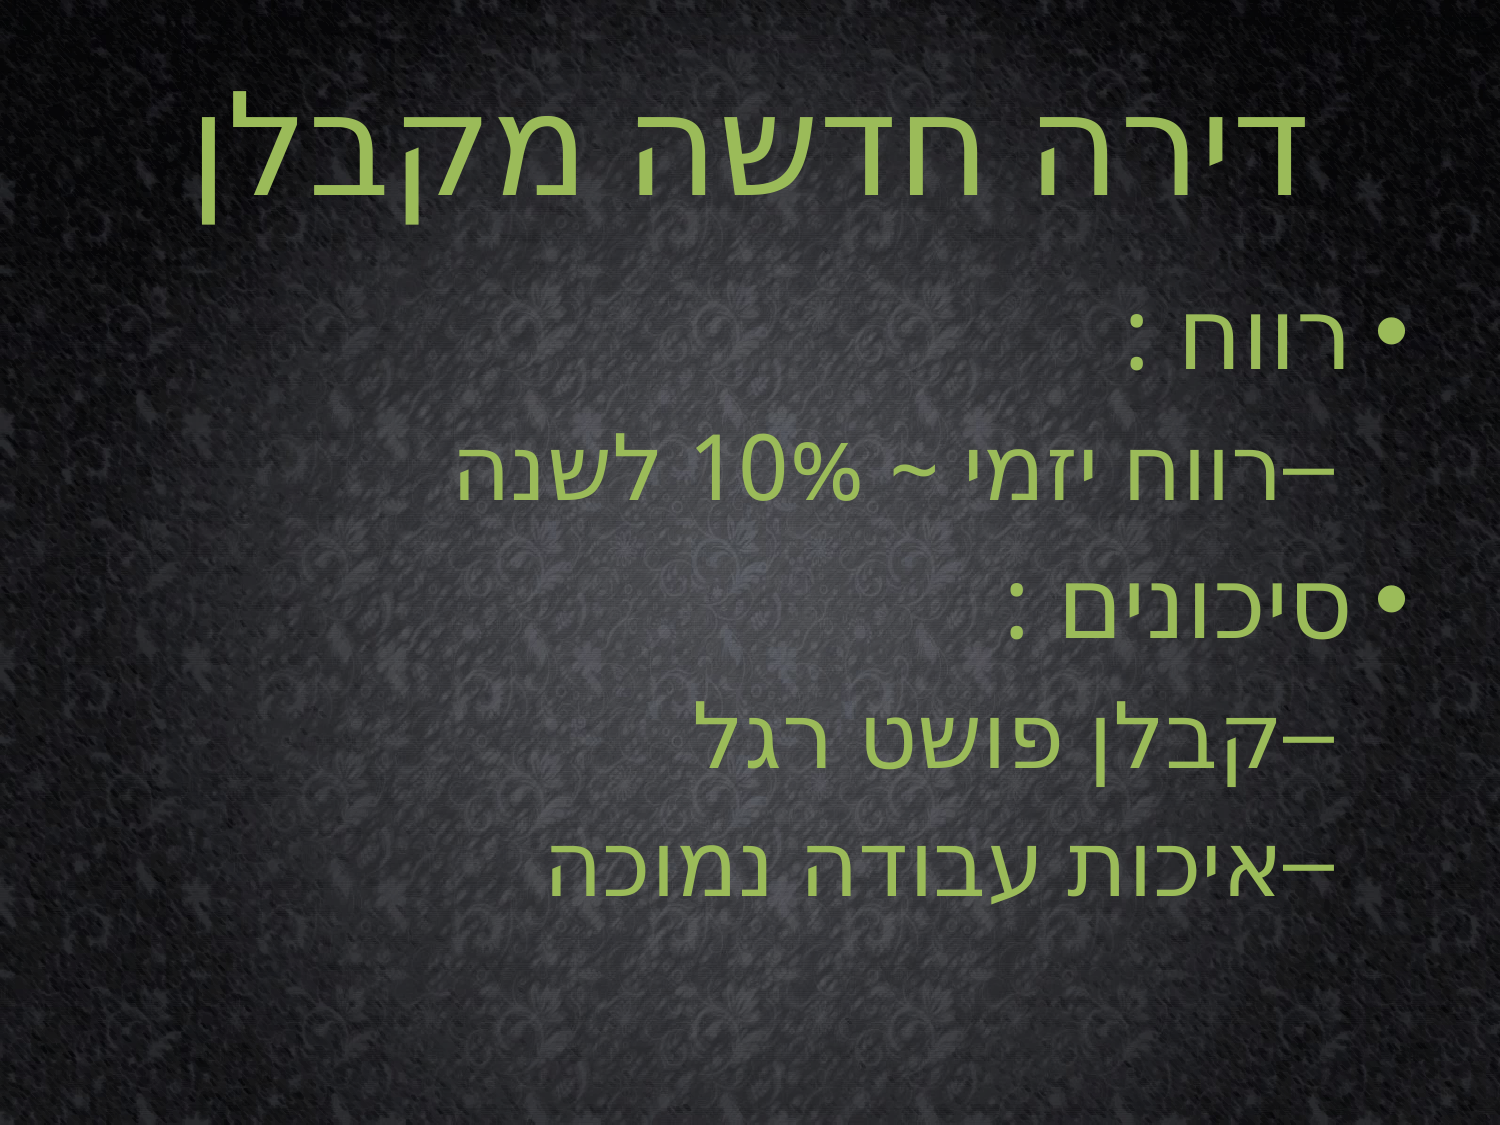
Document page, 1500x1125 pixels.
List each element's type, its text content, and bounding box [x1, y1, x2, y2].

title דירה חדשה מקבלן [75, 45, 1425, 233]
list רווח : רווח יזמי ~ 10% לשנה סיכונים : קבלן פושט רגל איכות עבודה נמוכה [75, 262, 1425, 1005]
picture [0, 0, 1500, 1125]
